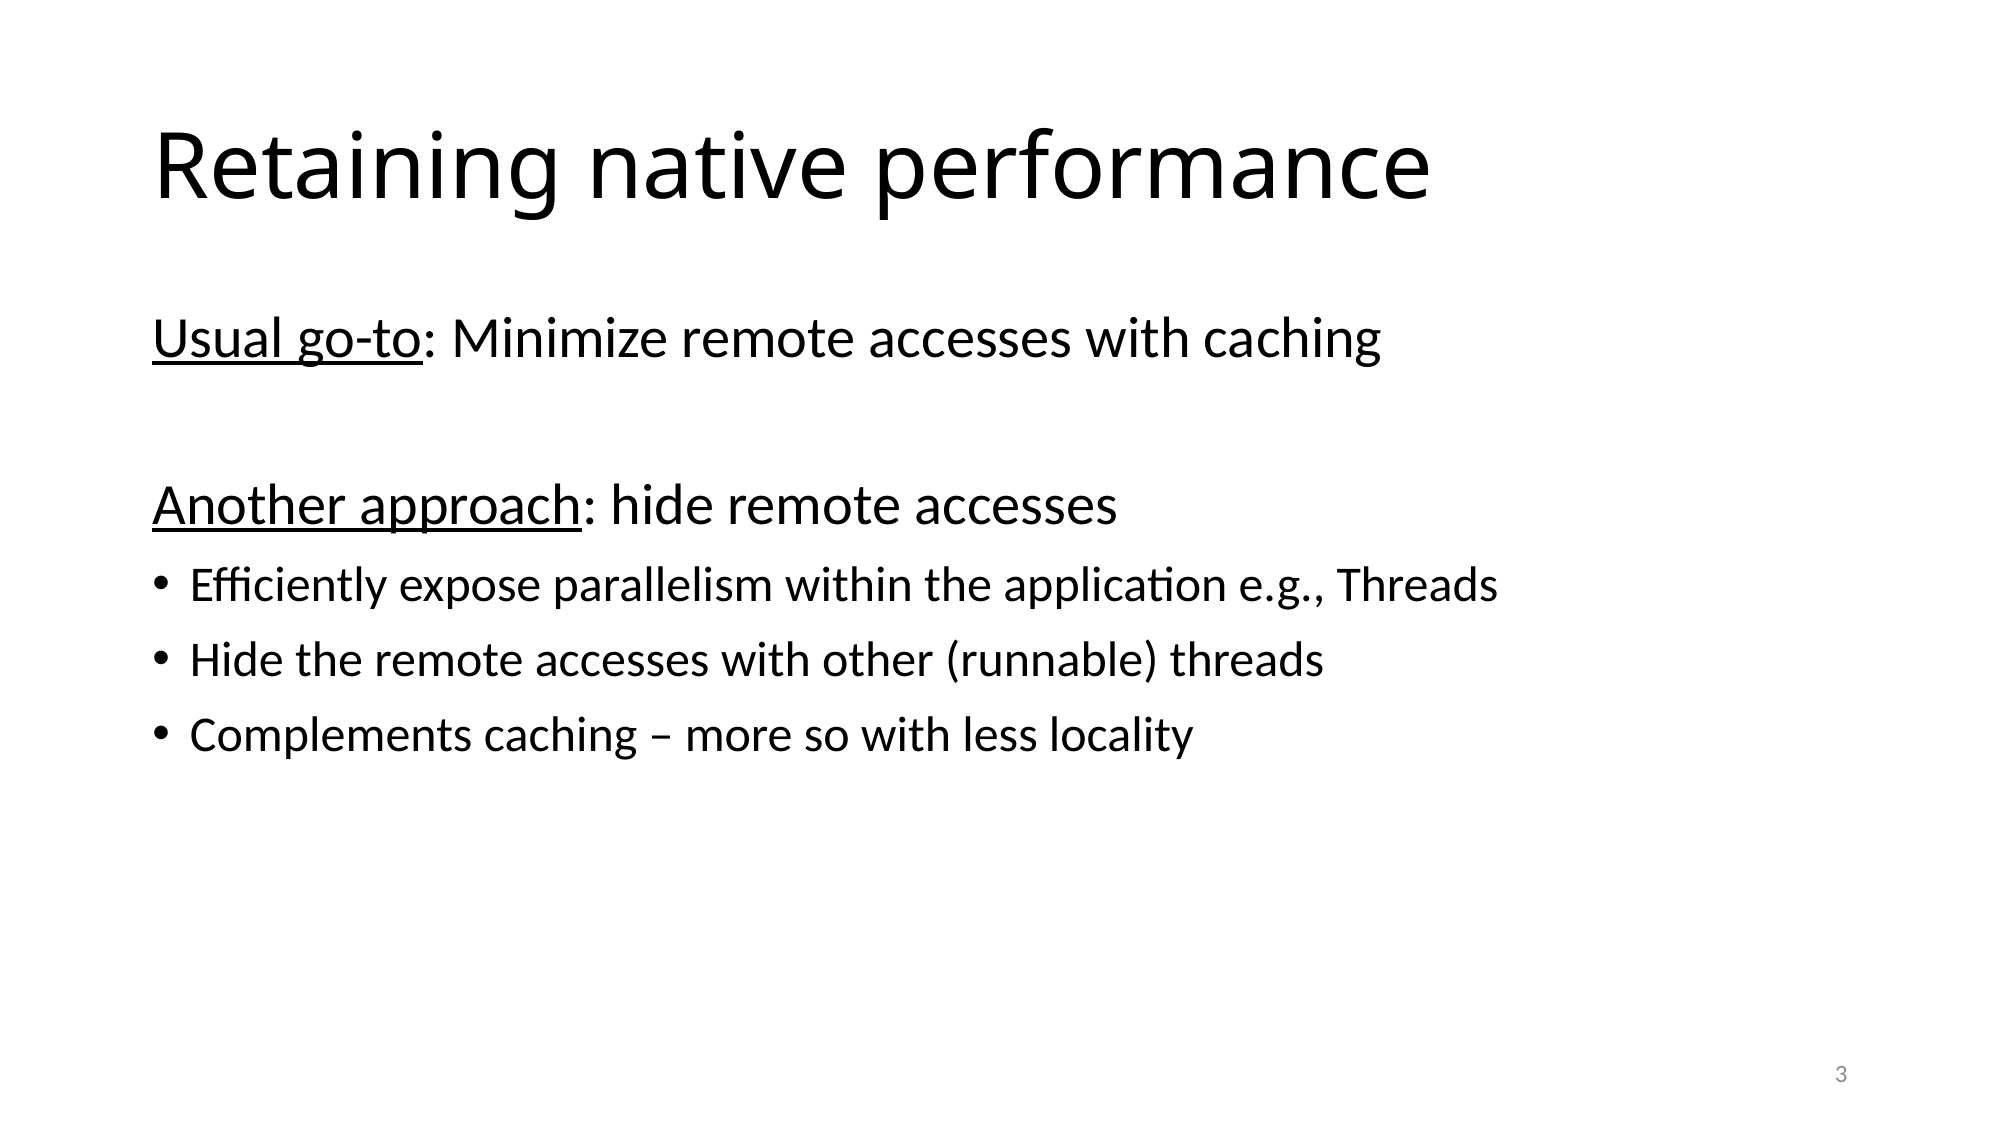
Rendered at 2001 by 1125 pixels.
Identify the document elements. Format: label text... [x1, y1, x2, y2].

title Retaining native performance [137, 59, 1863, 278]
slide_number 3 [1412, 1042, 1863, 1103]
list Usual go-to: Minimize remote accesses with caching Another approach: hide remote accesses Efficiently expose parallelism within the application e.g., Threads Hide the remote accesses with other (runnable) threads Complements caching – more so with less locality [137, 299, 1863, 1014]
